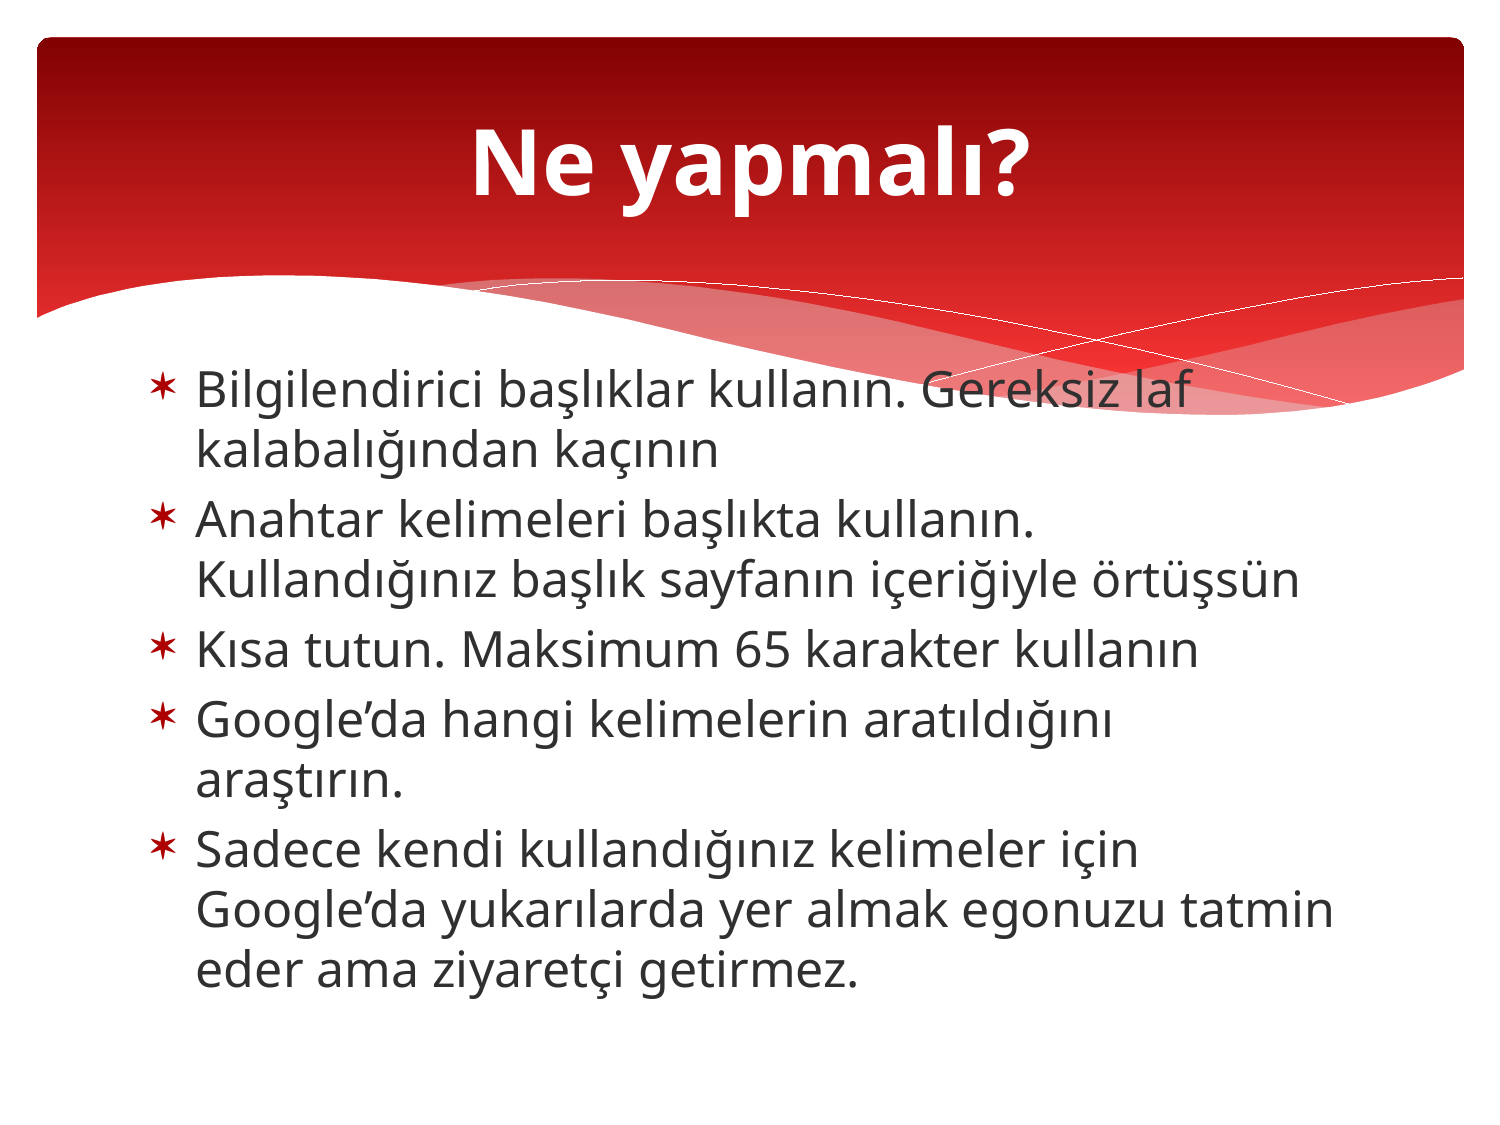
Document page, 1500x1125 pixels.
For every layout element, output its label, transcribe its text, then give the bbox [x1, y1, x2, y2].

title Ne yapmalı? [75, 55, 1425, 261]
list Bilgilendirici başlıklar kullanın. Gereksiz laf kalabalığından kaçının Anahtar kelimeleri başlıkta kullanın. Kullandığınız başlık sayfanın içeriğiyle örtüşsün Kısa tutun. Maksimum 65 karakter kullanın Google’da hangi kelimelerin aratıldığını araştırın. Sadece kendi kullandığınız kelimeler için Google’da yukarılarda yer almak egonuzu tatmin eder ama ziyaretçi getirmez. [135, 349, 1352, 1083]
